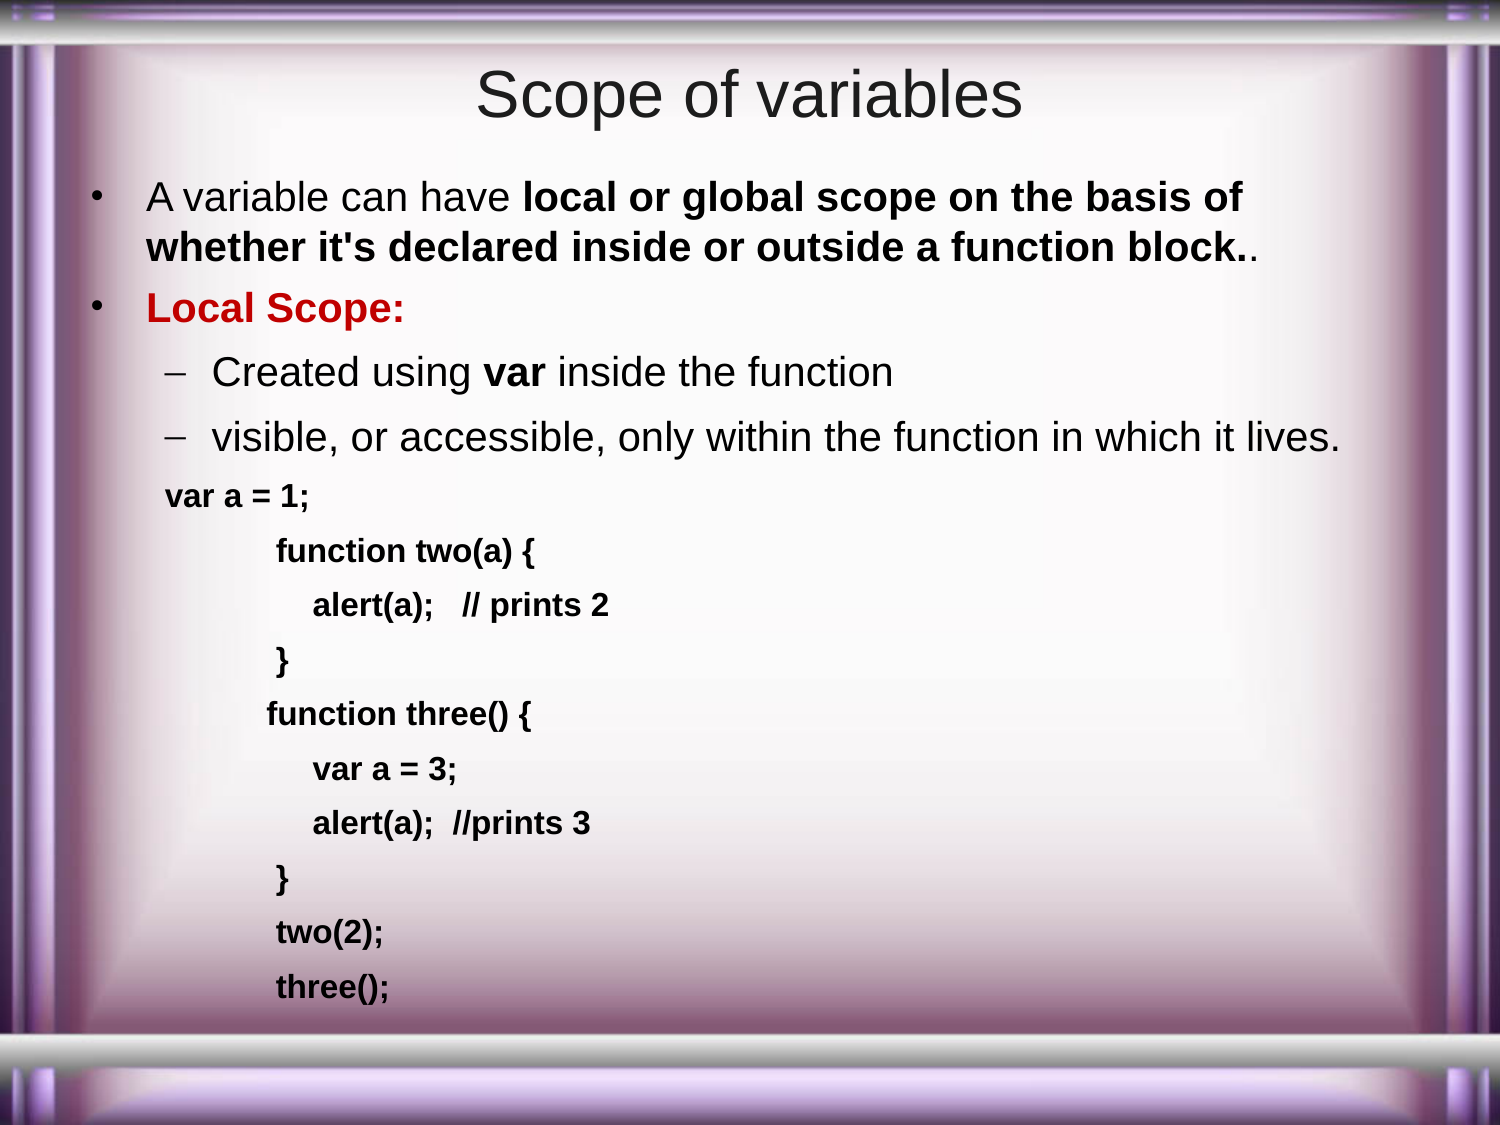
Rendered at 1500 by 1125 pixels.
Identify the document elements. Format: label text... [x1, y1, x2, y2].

list A variable can have local or global scope on the basis of whether it's declared inside or outside a function block.. Local Scope: Created using var inside the function visible, or accessible, only within the function in which it lives. var a = 1; function two(a) { alert(a); // prints 2 } function three() { var a = 3; alert(a); //prints 3 } two(2); three(); [75, 162, 1425, 1005]
picture [0, 0, 1500, 1125]
title Scope of variables [75, 43, 1425, 139]
